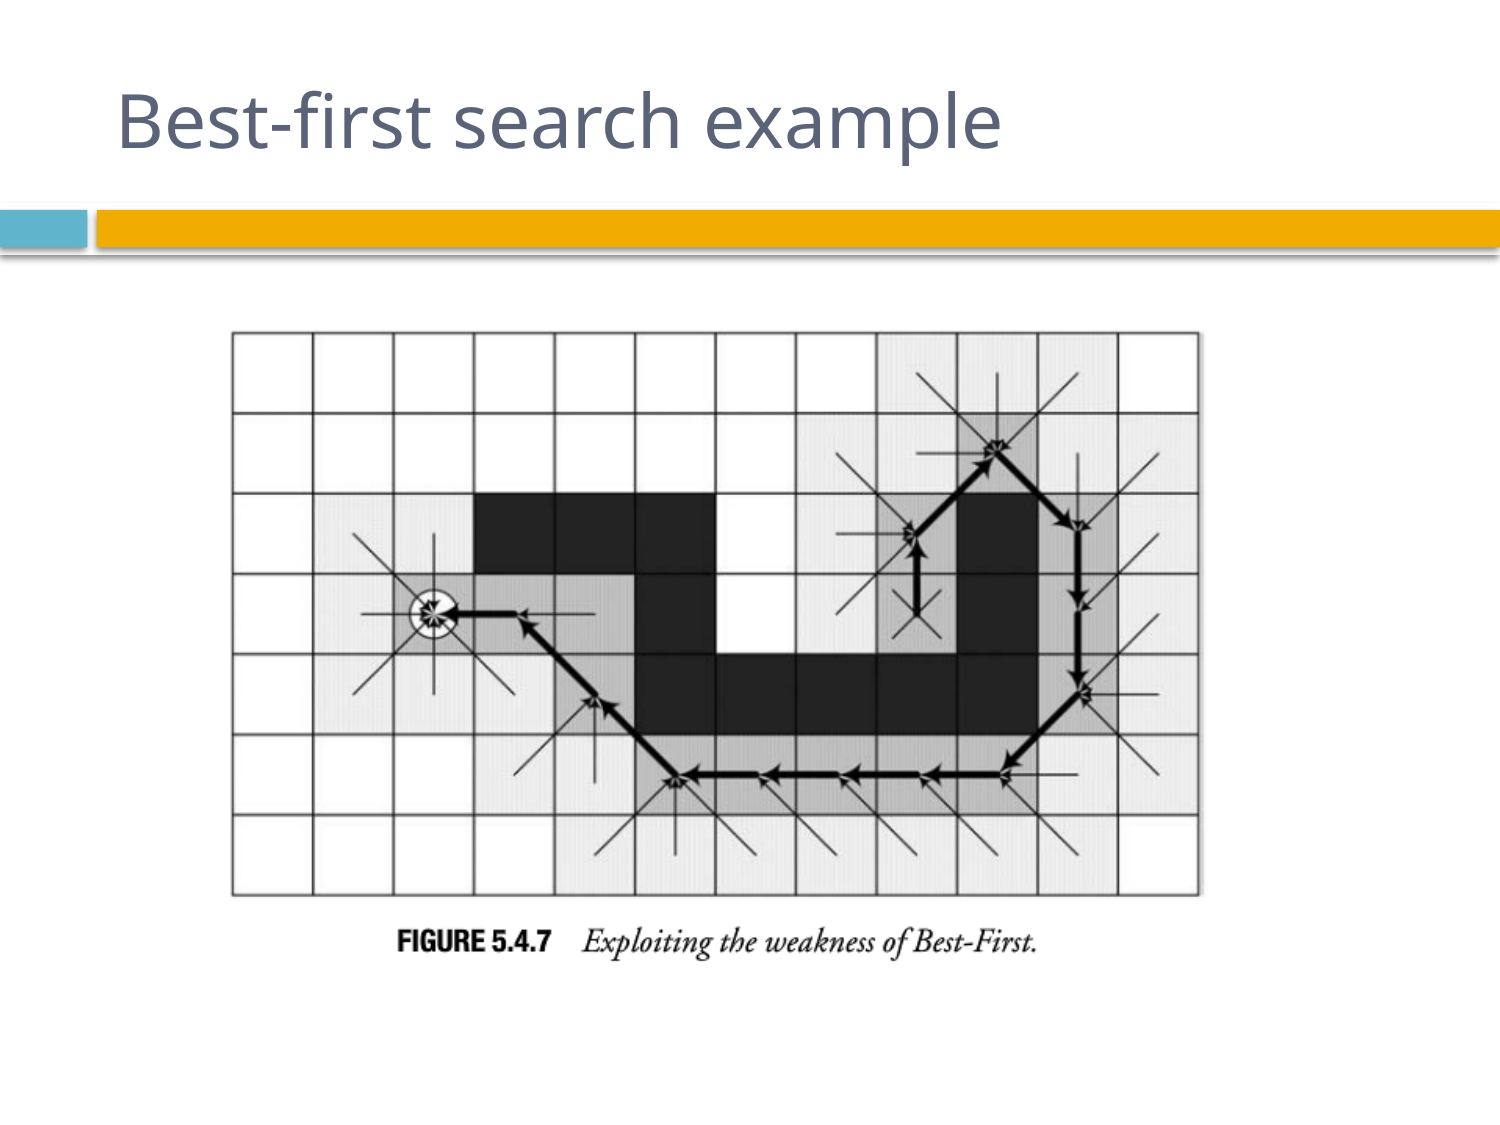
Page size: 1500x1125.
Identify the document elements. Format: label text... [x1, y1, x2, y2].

picture [212, 312, 1218, 970]
title Best-first search example [100, 37, 1438, 200]
